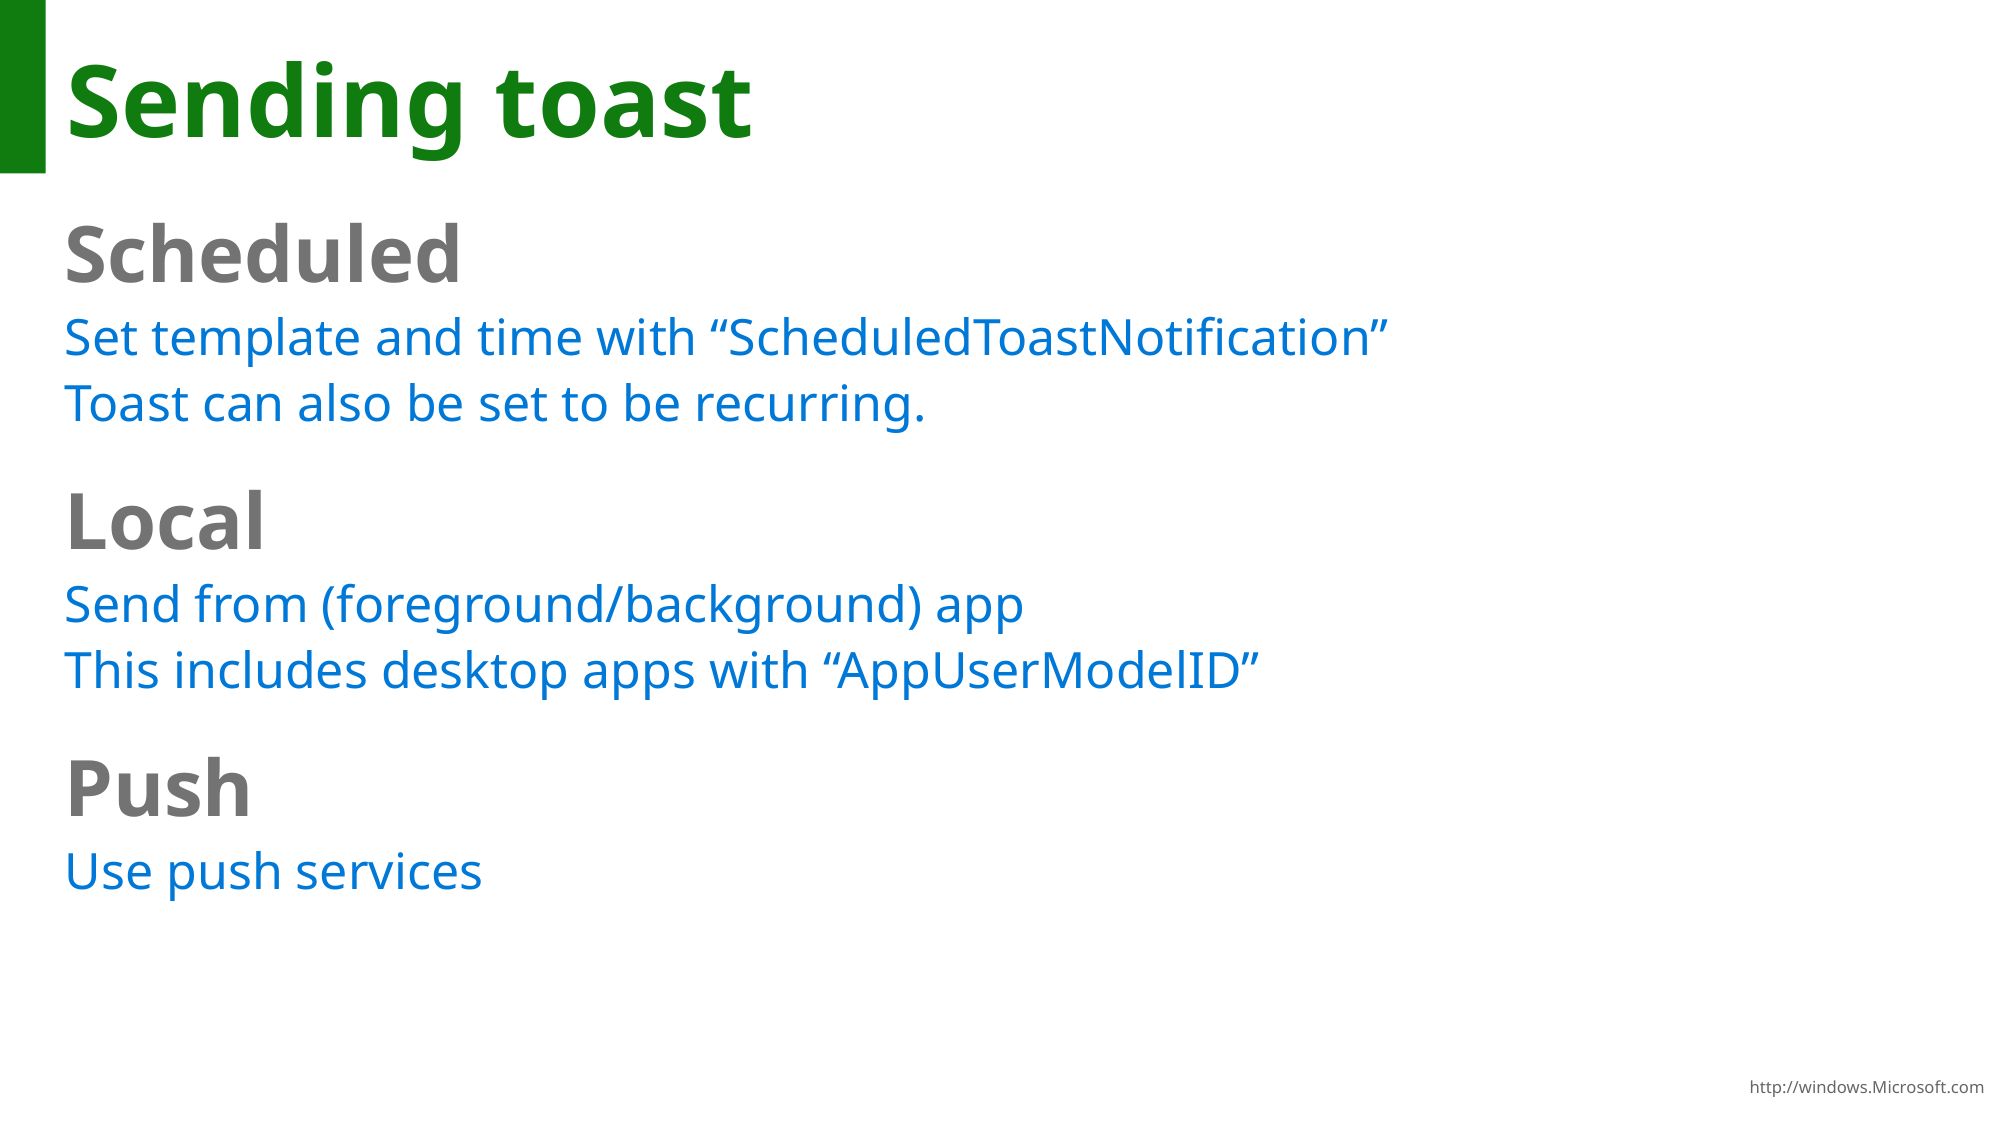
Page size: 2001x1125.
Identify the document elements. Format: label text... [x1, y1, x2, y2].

title Sending toast [44, 33, 1956, 195]
list Scheduled Set template and time with “ScheduledToastNotification” Toast can also be set to be recurring. Local Send from (foreground/background) app This includes desktop apps with “AppUserModelID” Push Use push services [42, 197, 2000, 1125]
